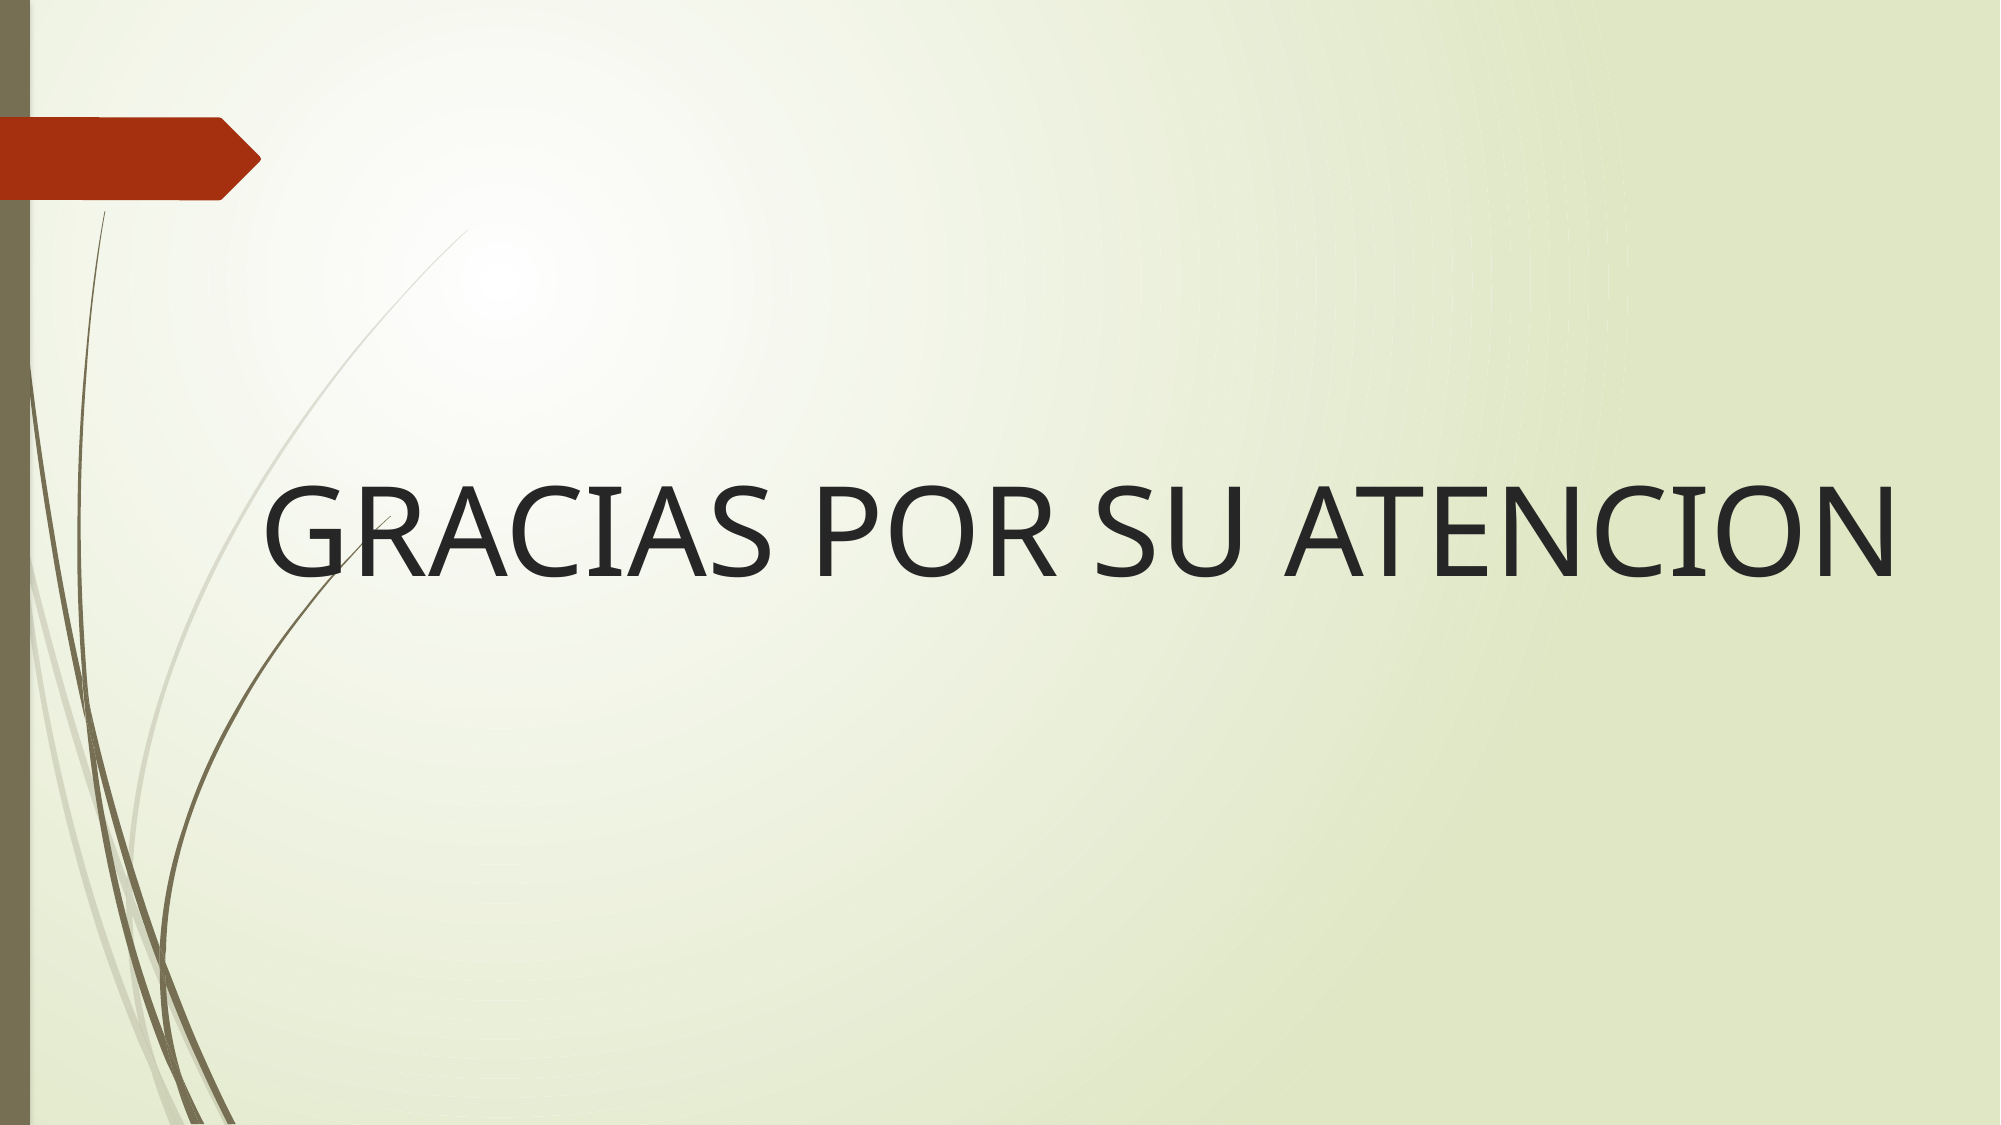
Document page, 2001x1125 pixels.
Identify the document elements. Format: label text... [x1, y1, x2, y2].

title GRACIAS POR SU ATENCION [244, 443, 1970, 661]
